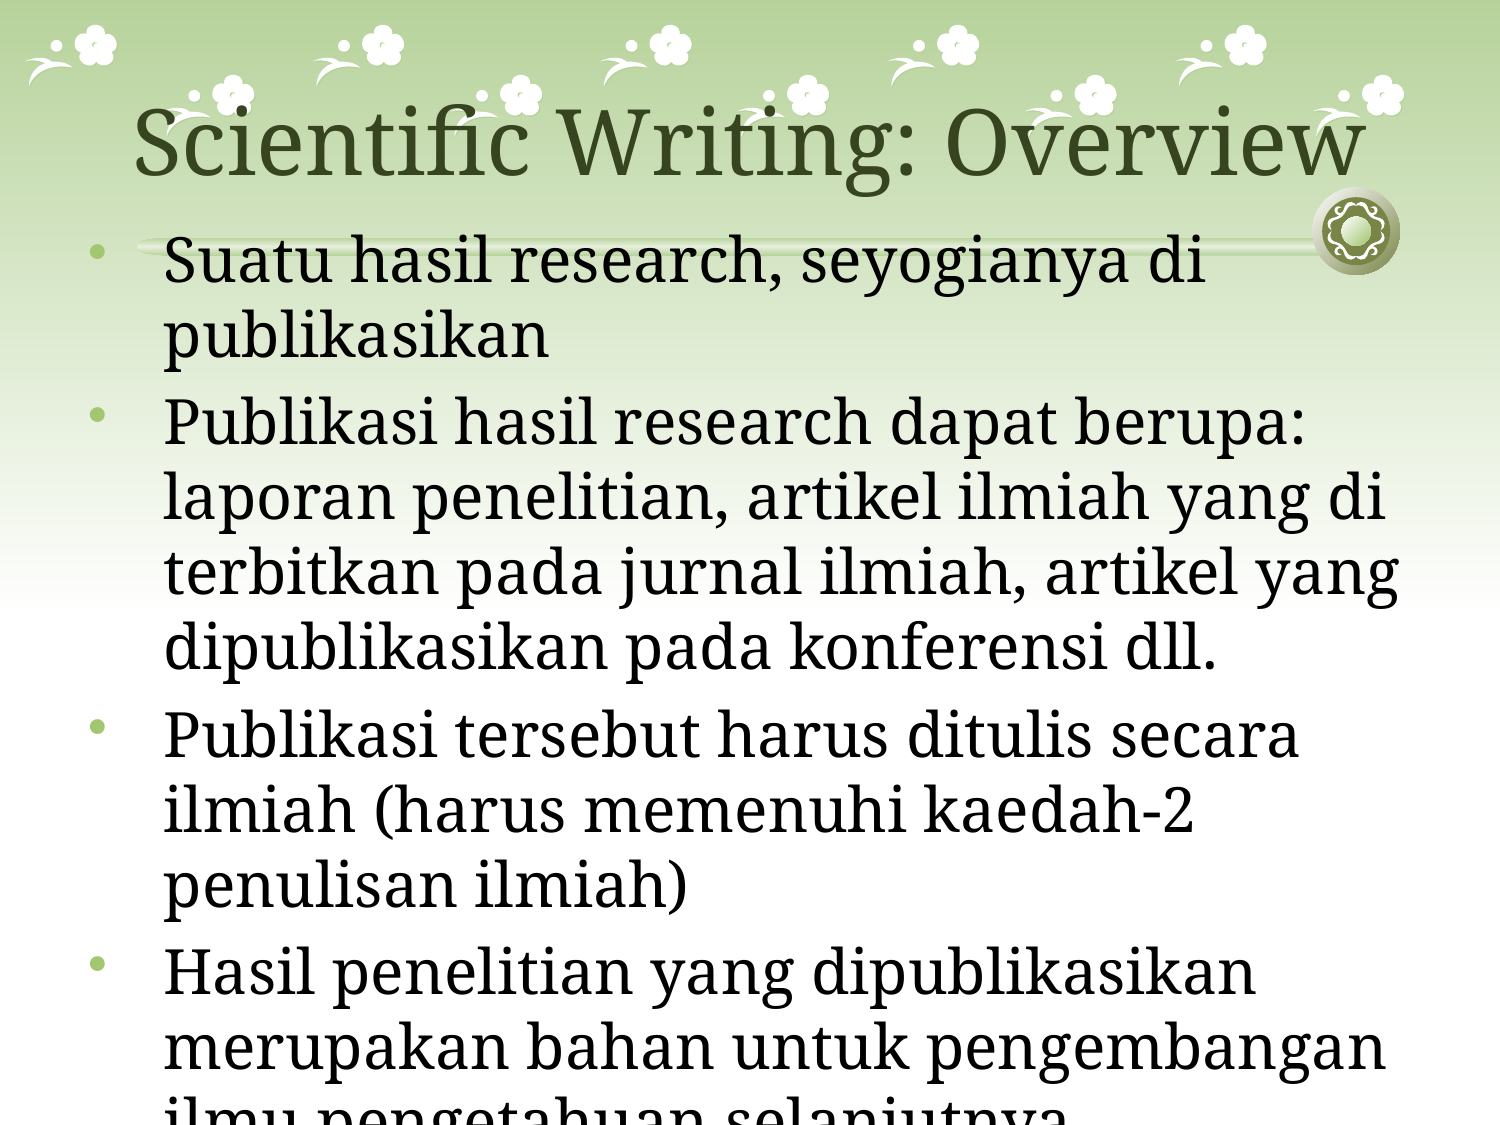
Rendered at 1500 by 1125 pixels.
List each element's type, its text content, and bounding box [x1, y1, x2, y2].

list Suatu hasil research, seyogianya di publikasikan Publikasi hasil research dapat berupa: laporan penelitian, artikel ilmiah yang di terbitkan pada jurnal ilmiah, artikel yang dipublikasikan pada konferensi dll. Publikasi tersebut harus ditulis secara ilmiah (harus memenuhi kaedah-2 penulisan ilmiah) Hasil penelitian yang dipublikasikan merupakan bahan untuk pengembangan ilmu pengetahuan selanjutnya. [74, 212, 1426, 1013]
title Scientific Writing: Overview [74, 44, 1426, 212]
